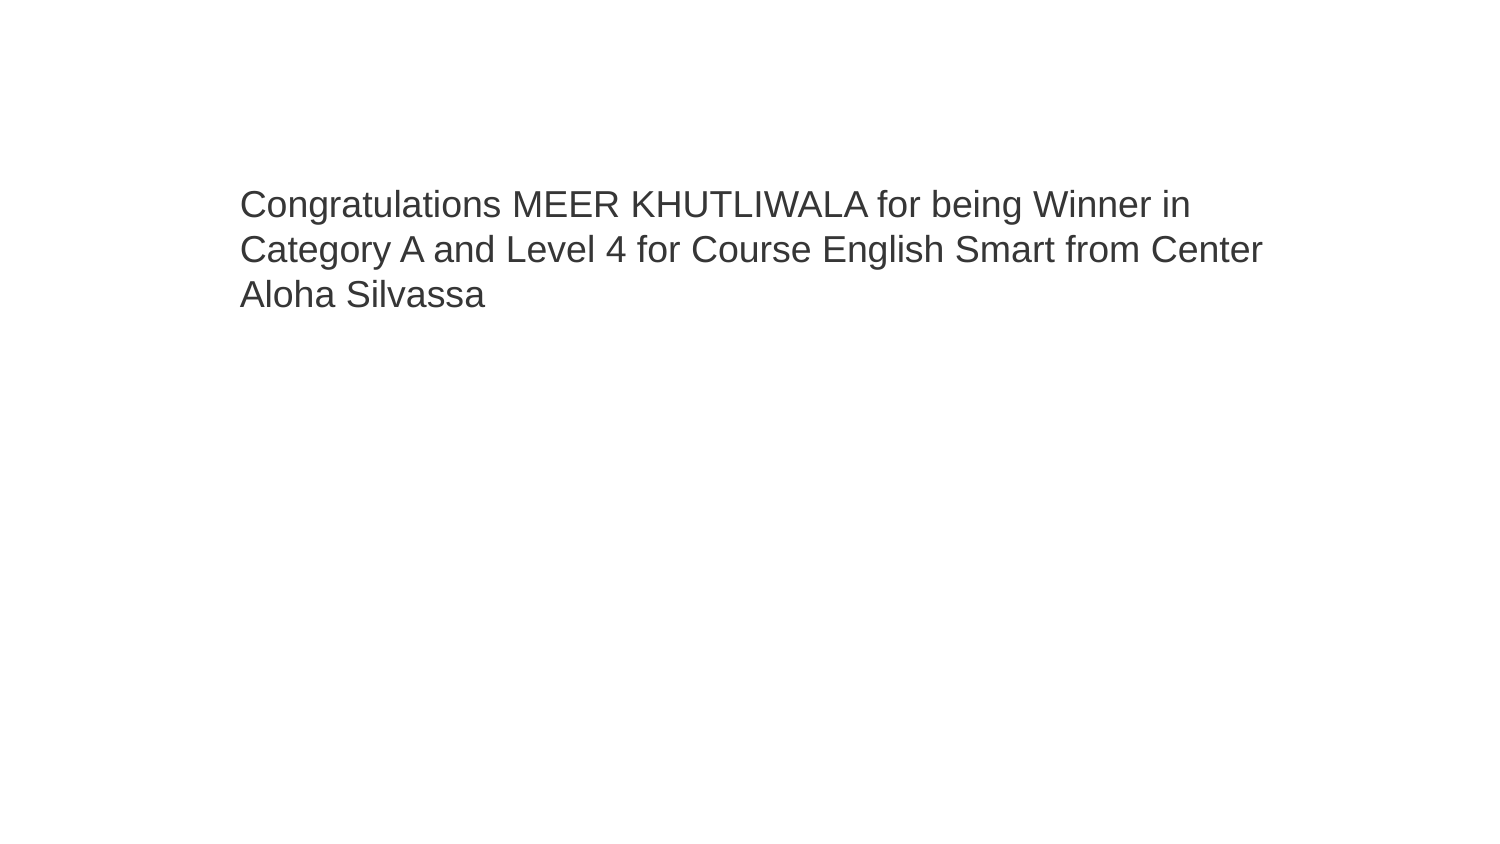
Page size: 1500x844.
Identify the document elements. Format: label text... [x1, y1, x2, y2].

text_box Congratulations MEER KHUTLIWALA for being Winner in Category A and Level 4 for Course English Smart from Center Aloha Silvassa [224, 224, 1350, 270]
